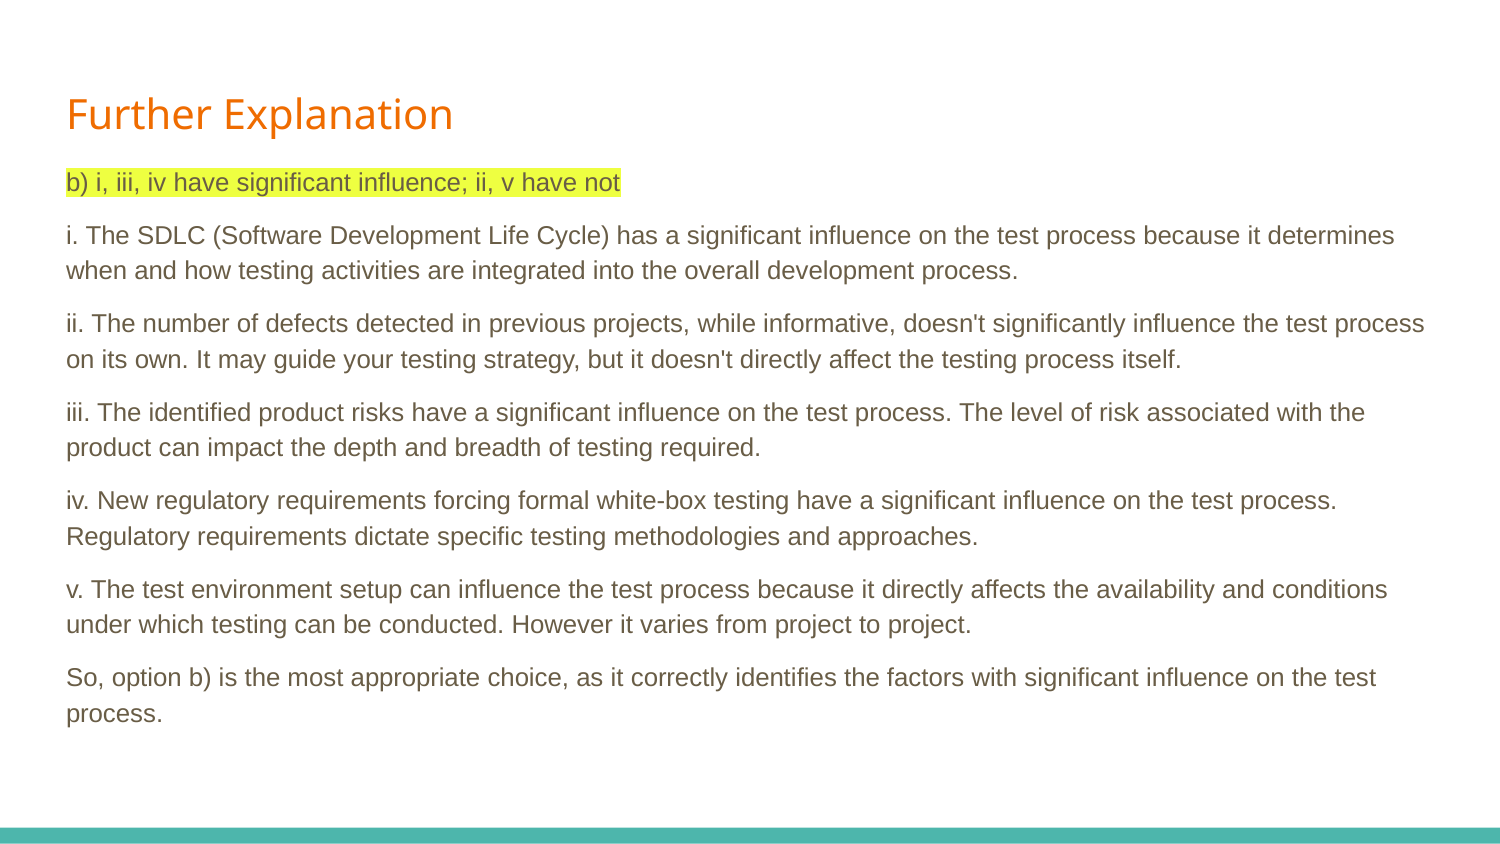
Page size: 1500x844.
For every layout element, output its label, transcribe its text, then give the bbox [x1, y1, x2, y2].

title Further Explanation [51, 72, 1449, 146]
list b) i, iii, iv have significant influence; ii, v have not i. The SDLC (Software Development Life Cycle) has a significant influence on the test process because it determines when and how testing activities are integrated into the overall development process. ii. The number of defects detected in previous projects, while informative, doesn't significantly influence the test process on its own. It may guide your testing strategy, but it doesn't directly affect the testing process itself. iii. The identified product risks have a significant influence on the test process. The level of risk associated with the product can impact the depth and breadth of testing required. iv. New regulatory requirements forcing formal white-box testing have a significant influence on the test process. Regulatory requirements dictate specific testing methodologies and approaches. v. The test environment setup can influence the test process because it directly affects the availability and conditions under which testing can be conducted. However it varies from project to project. So, option b) is the most appropriate choice, as it correctly identifies the factors with significant influence on the test process. [51, 146, 1449, 750]
